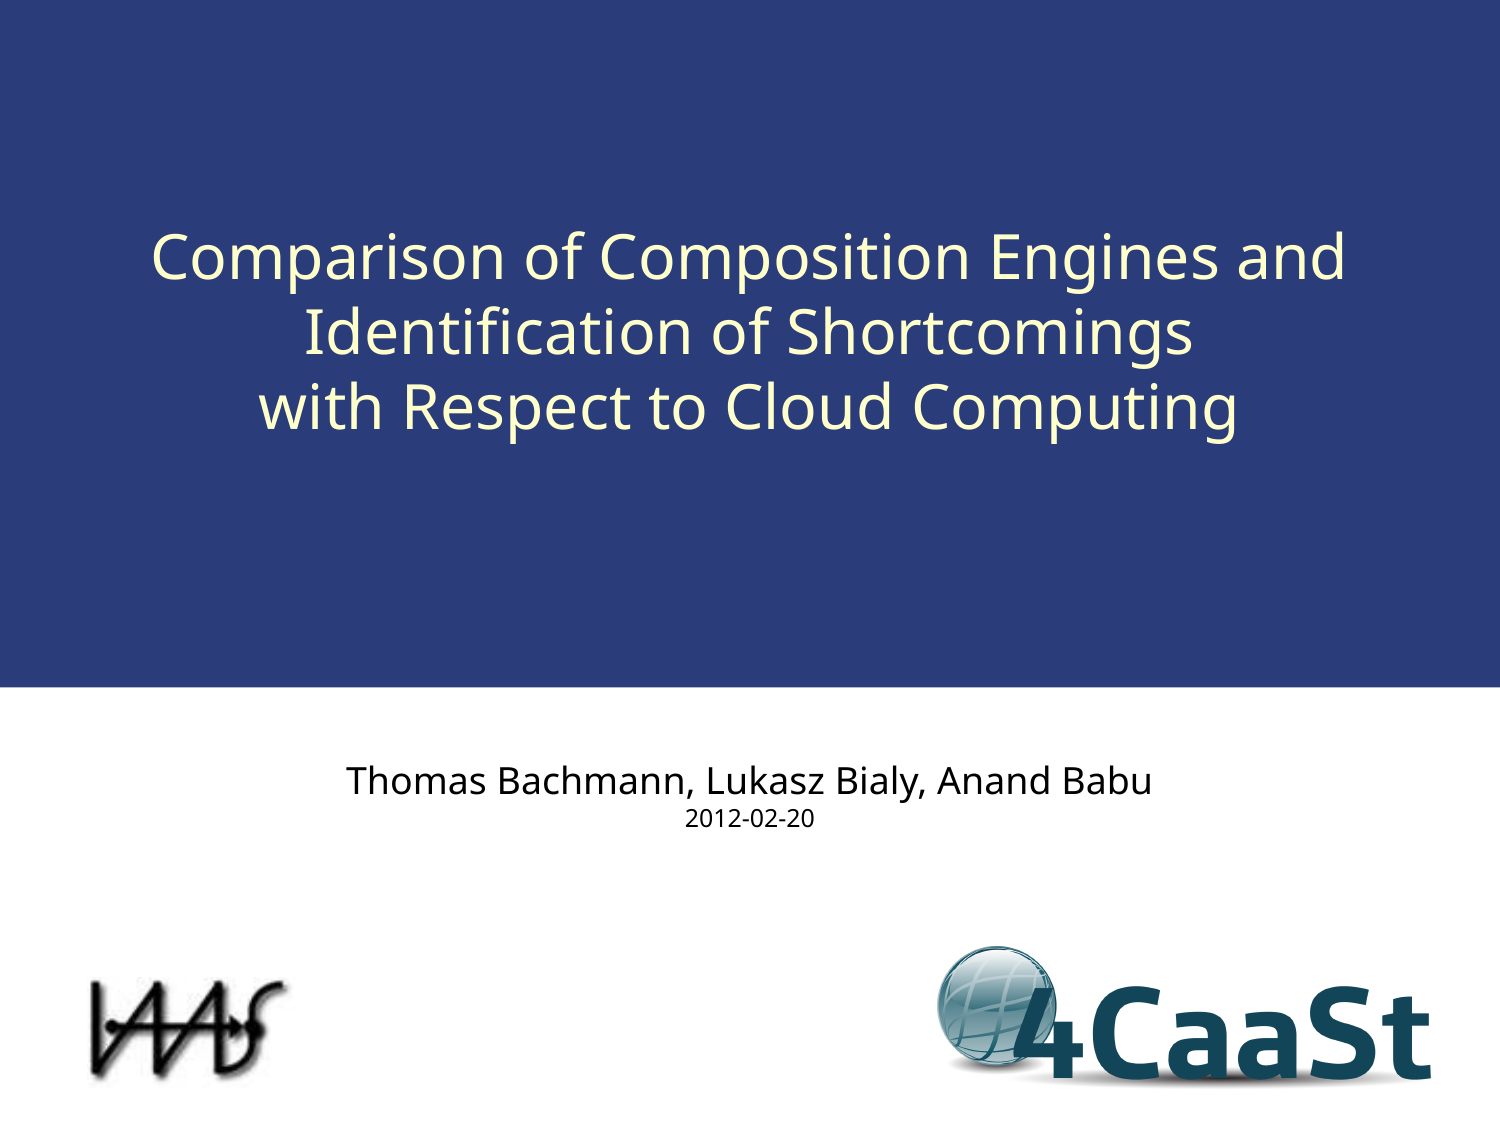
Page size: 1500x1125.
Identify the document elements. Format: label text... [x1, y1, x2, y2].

title Comparison of Composition Engines and Identification of Shortcomings with Respect to Cloud Computing [112, 75, 1388, 450]
picture [87, 976, 297, 1088]
picture [937, 946, 1442, 1125]
